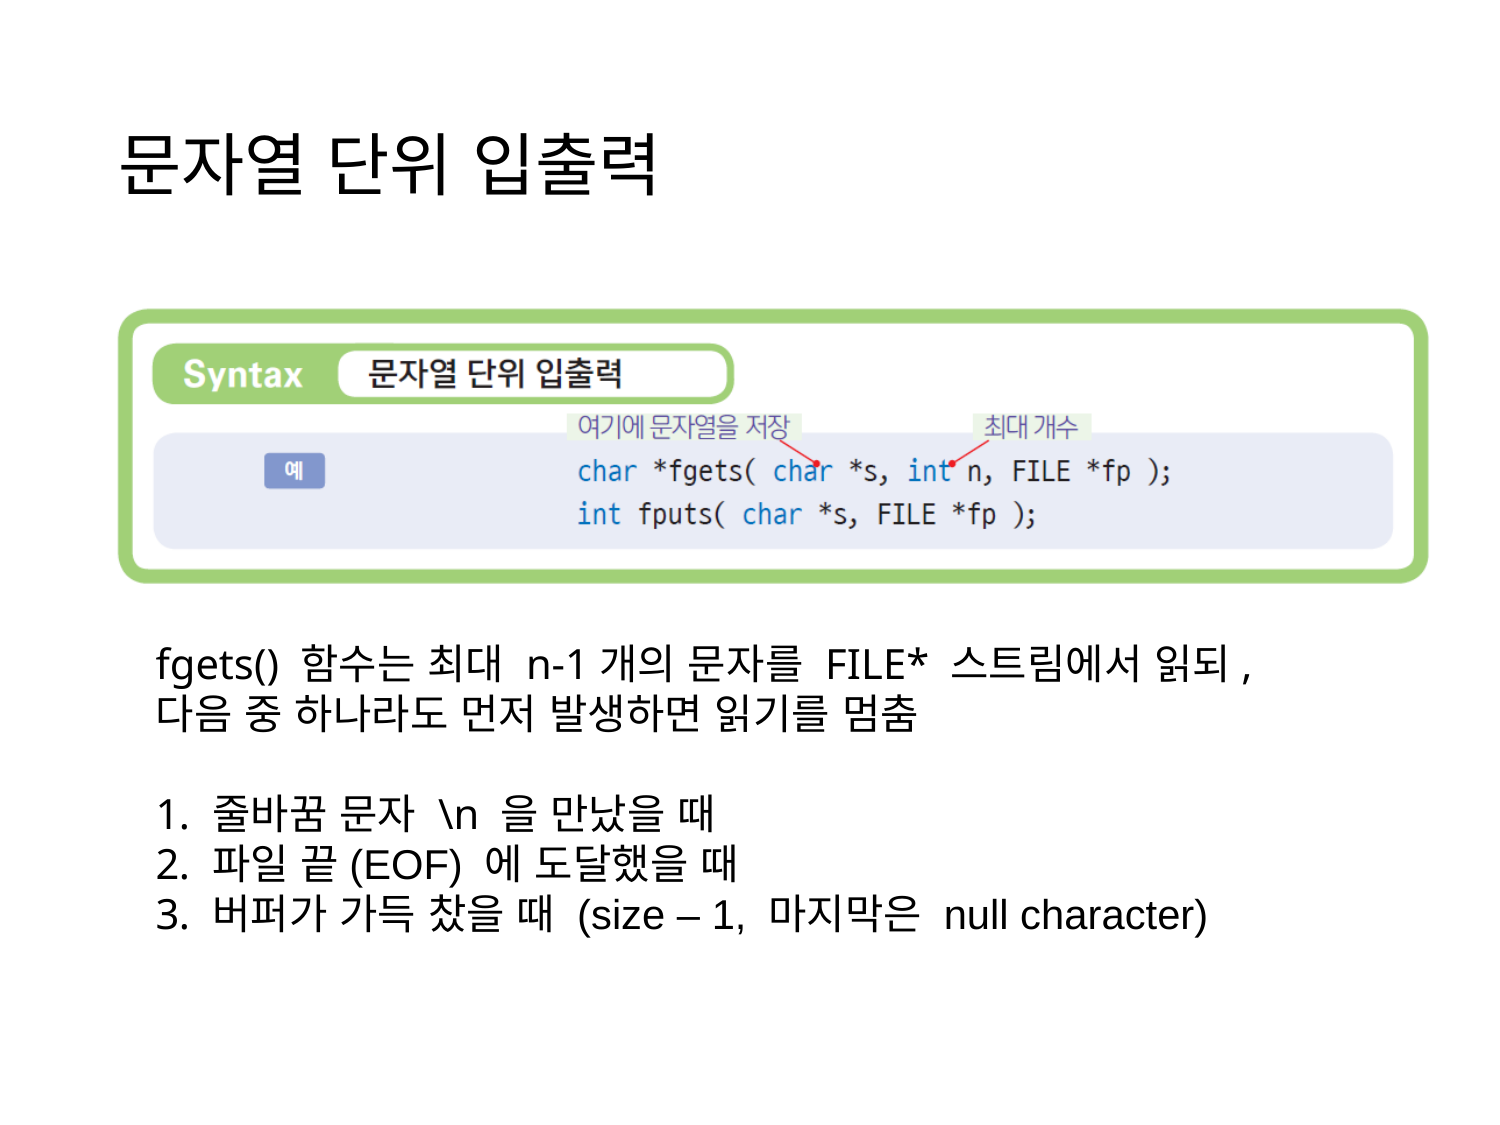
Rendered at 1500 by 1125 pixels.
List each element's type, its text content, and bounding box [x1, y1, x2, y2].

title 문자열 단위 입출력 [103, 59, 1397, 278]
text_box fgets() 함수는 최대 n-1개의 문자를 FILE* 스트림에서 읽되, 다음 중 하나라도 먼저 발생하면 읽기를 멈춤 줄바꿈 문자 \n 을 만났을 때 파일 끝(EOF) 에 도달했을 때 버퍼가 가득 찼을 때 (size – 1, 마지막은 null character) [140, 630, 1268, 996]
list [112, 290, 1450, 599]
